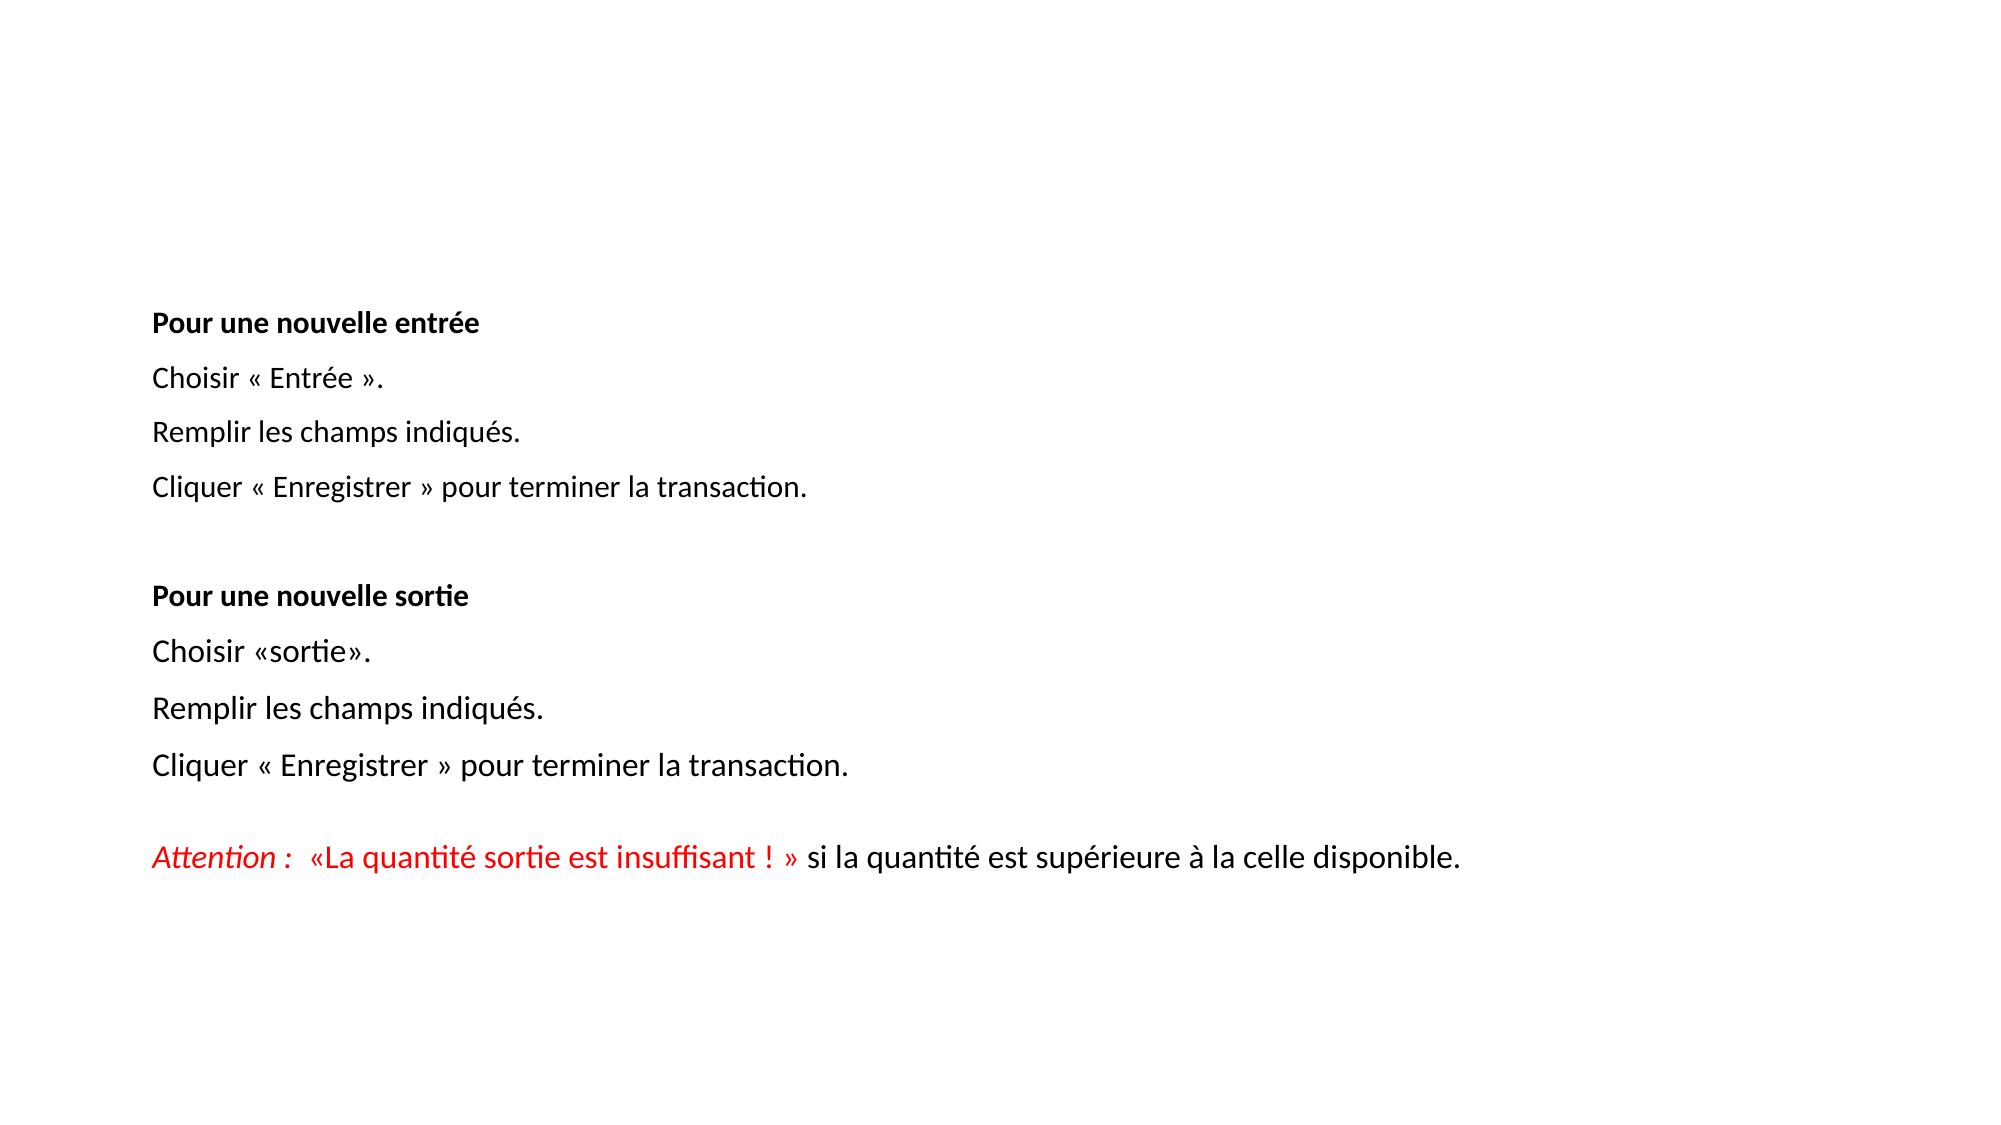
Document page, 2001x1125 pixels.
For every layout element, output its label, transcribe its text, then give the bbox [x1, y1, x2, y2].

list Pour une nouvelle entrée Choisir « Entrée ». Remplir les champs indiqués. Cliquer « Enregistrer » pour terminer la transaction. Pour une nouvelle sortie Choisir «sortie». Remplir les champs indiqués. Cliquer « Enregistrer » pour terminer la transaction. Attention : «La quantité sortie est insuffisant ! » si la quantité est supérieure à la celle disponible. [137, 299, 1863, 1014]
